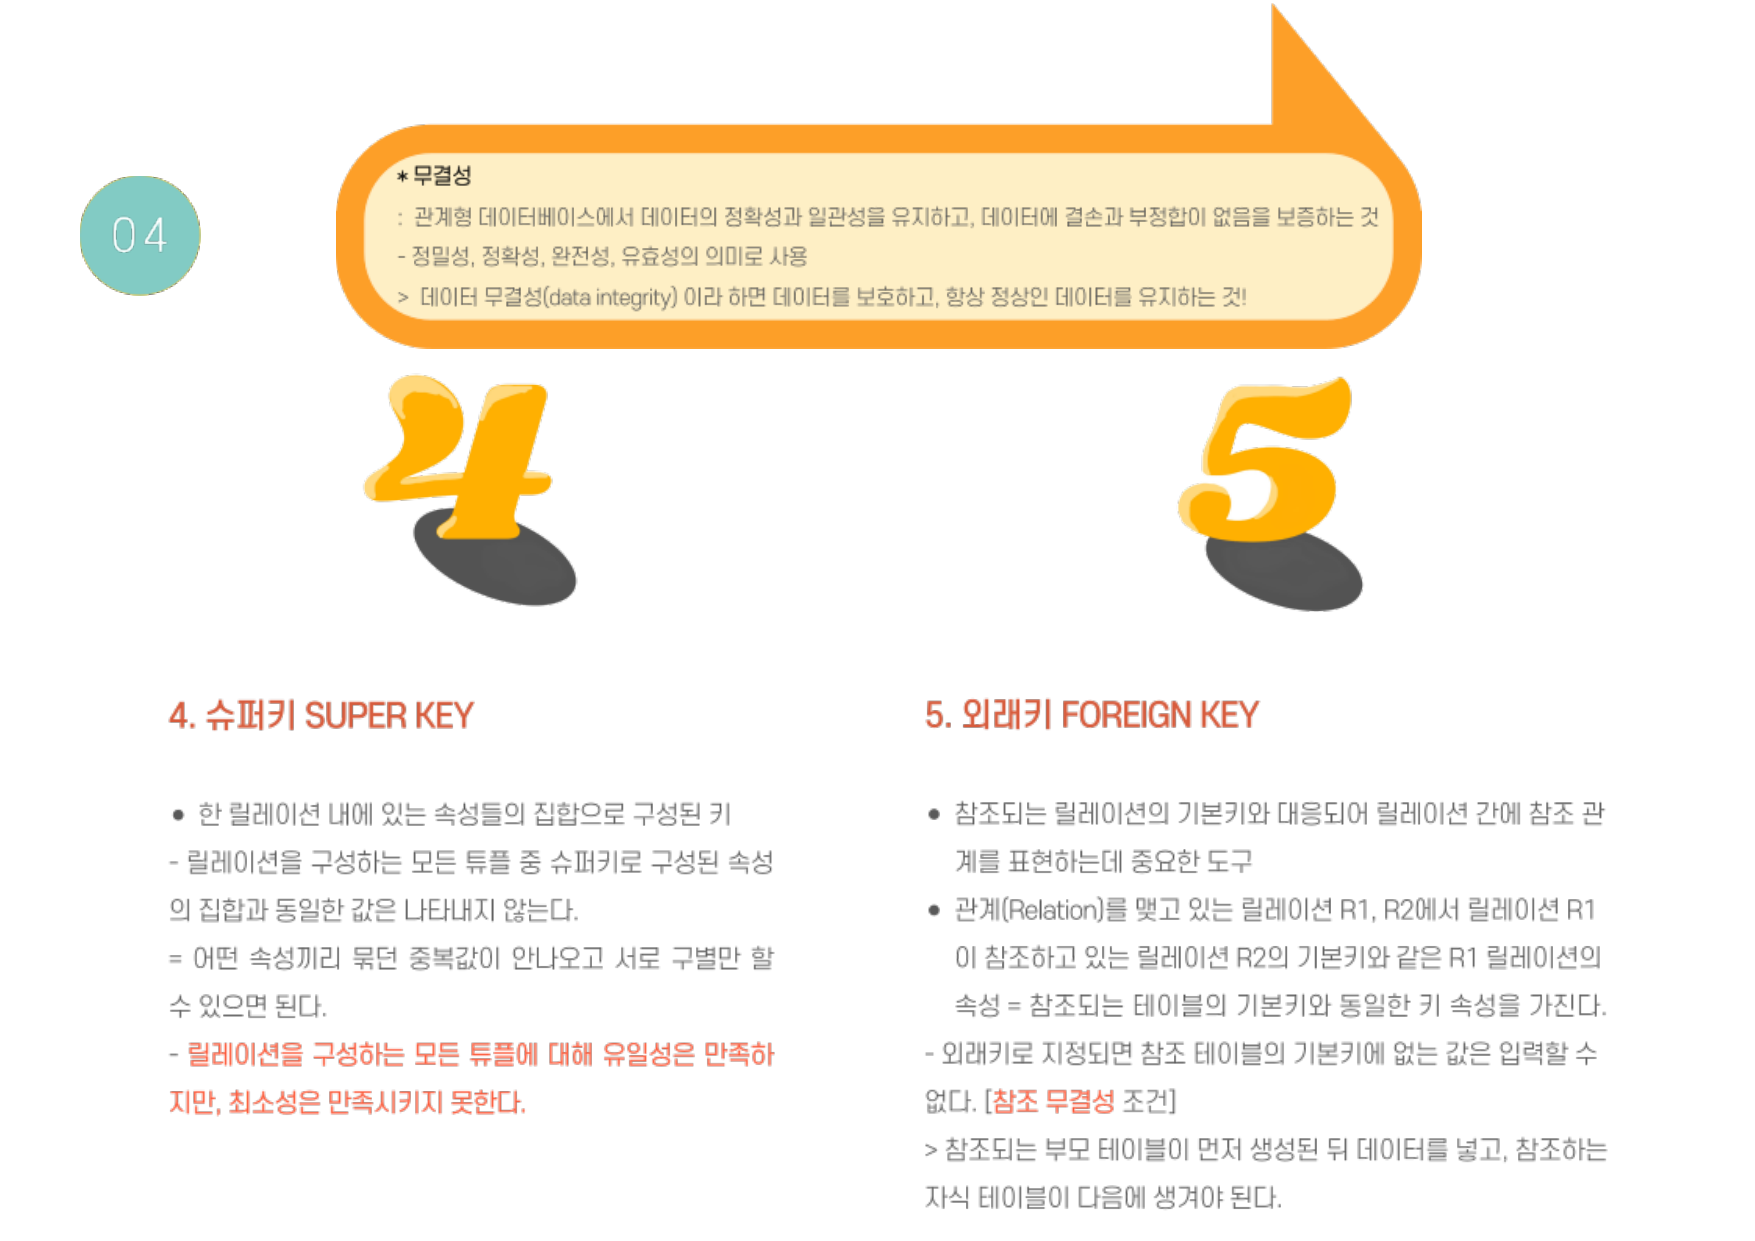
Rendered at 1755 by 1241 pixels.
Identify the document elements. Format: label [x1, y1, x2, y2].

picture [158, 682, 809, 1152]
picture [915, 684, 1639, 1241]
text_box [339, 360, 601, 621]
picture [388, 152, 1408, 338]
text_box [1143, 368, 1397, 621]
picture [5, 177, 256, 306]
text_box [336, 3, 1422, 349]
